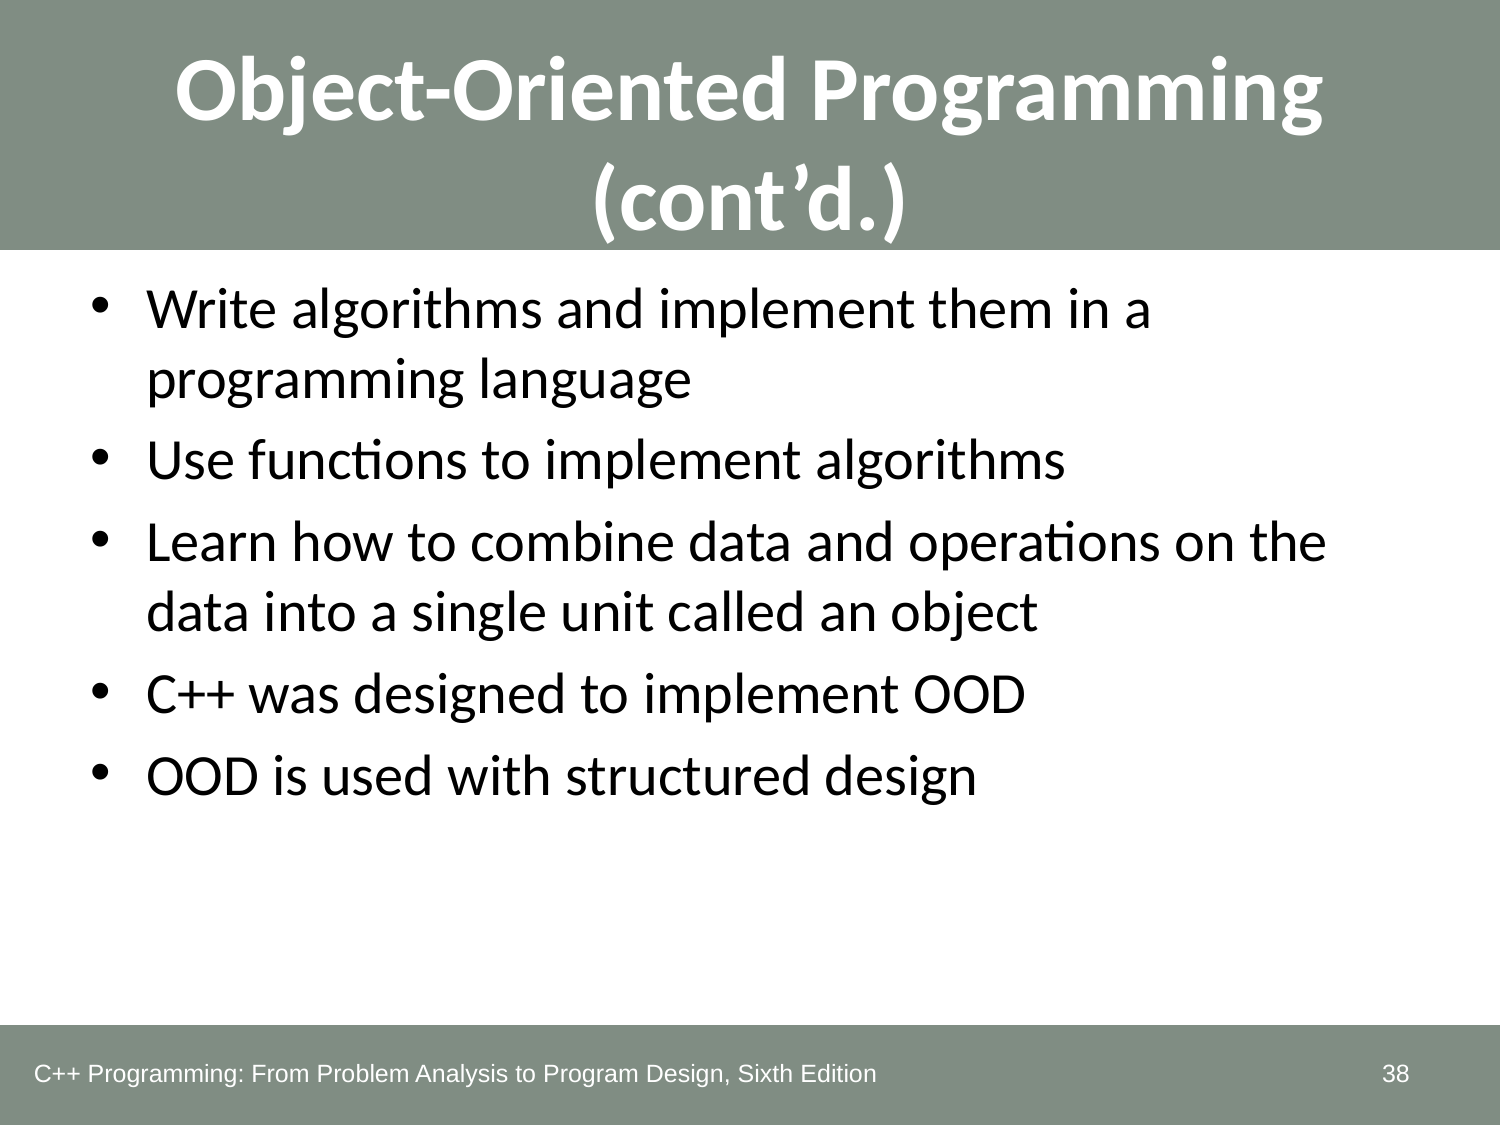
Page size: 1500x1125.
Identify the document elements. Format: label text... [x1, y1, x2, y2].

title Object-Oriented Programming (cont’d.) [75, 45, 1425, 233]
list Write algorithms and implement them in a programming language Use functions to implement algorithms Learn how to combine data and operations on the data into a single unit called an object C++ was designed to implement OOD OOD is used with structured design [75, 262, 1425, 1005]
slide_number 38 [1074, 1042, 1425, 1103]
footer C++ Programming: From Problem Analysis to Program Design, Sixth Edition [0, 1042, 913, 1103]
